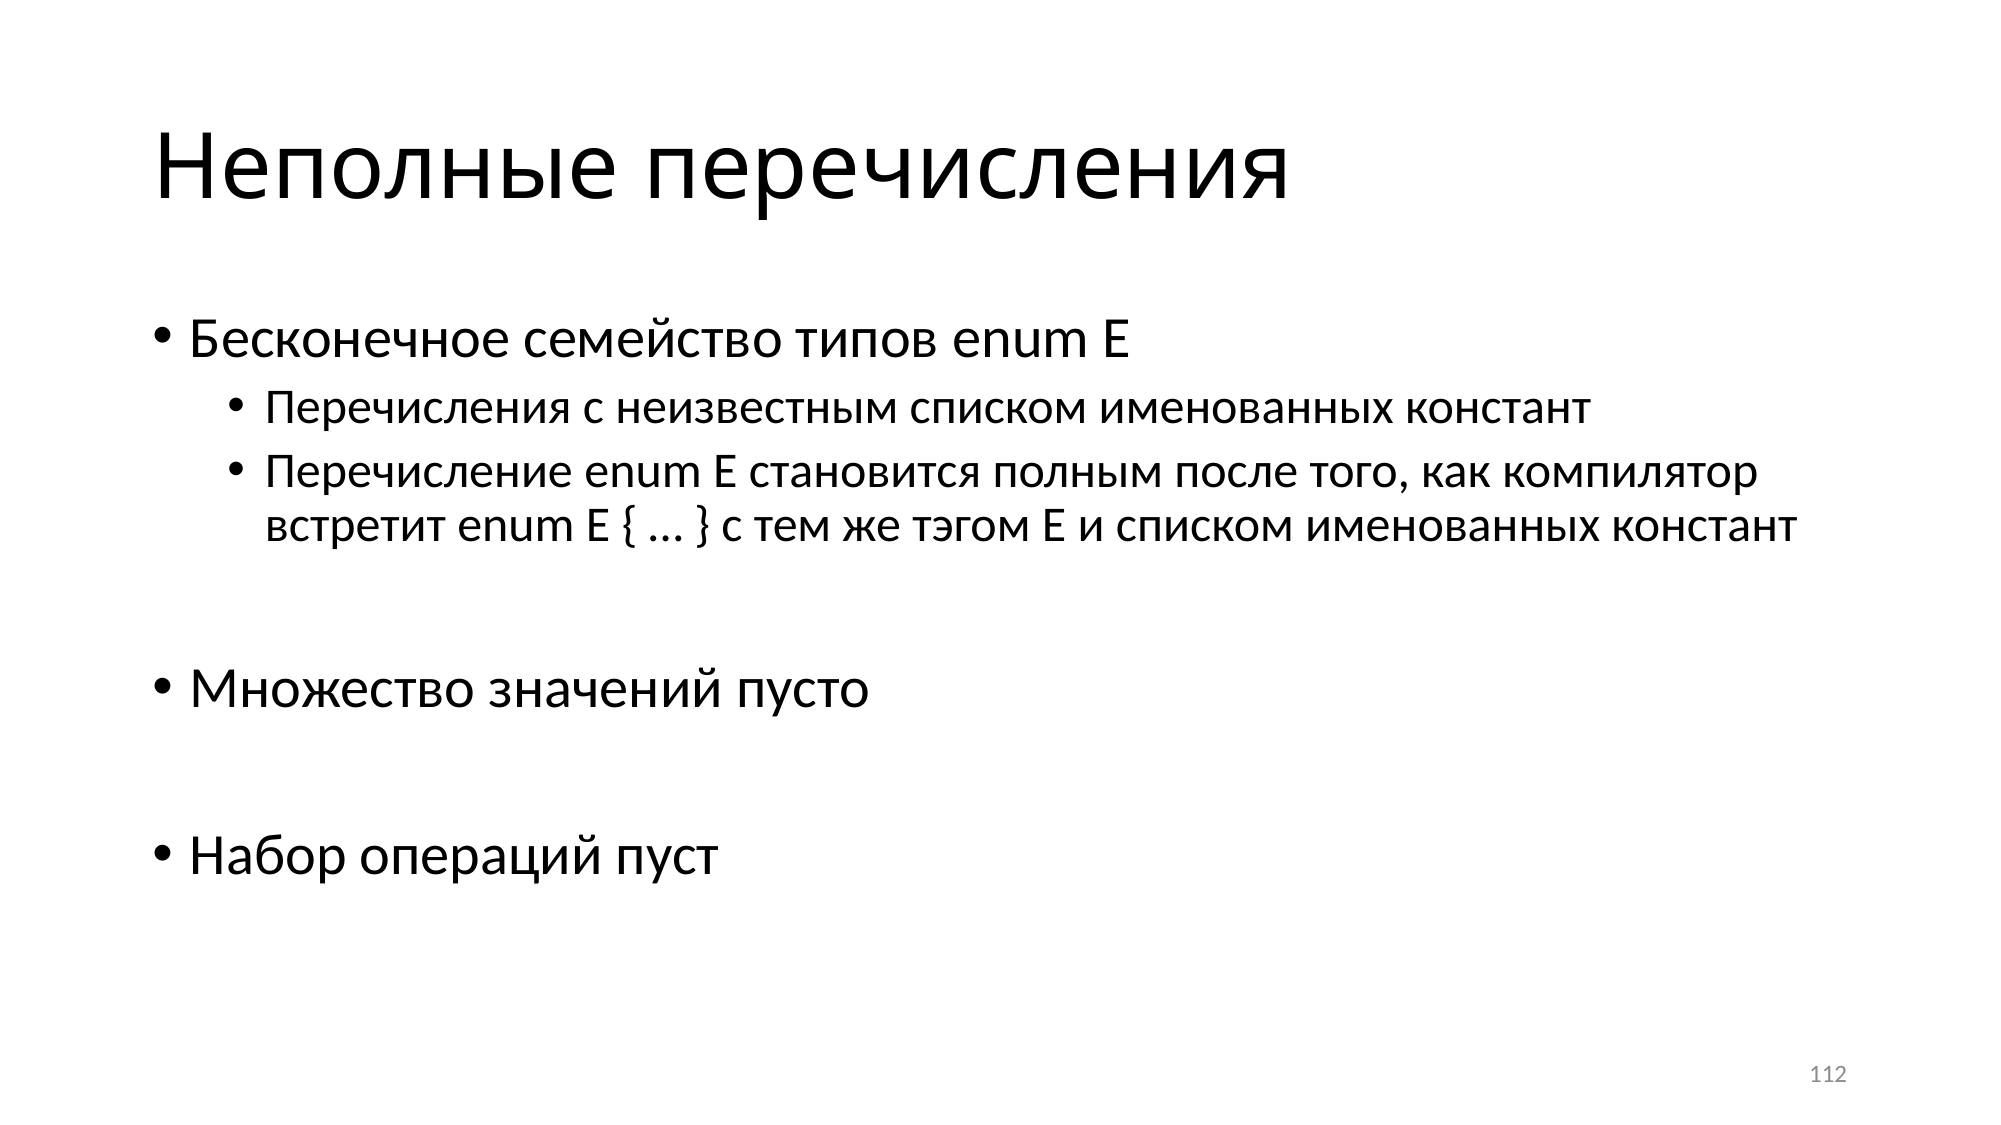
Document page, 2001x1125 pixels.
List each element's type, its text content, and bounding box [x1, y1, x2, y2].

title Неполные перечисления [137, 59, 1863, 278]
list Бесконечное семейство типов enum E Перечисления с неизвестным списком именованных констант Перечисление enum E становится полным после того, как компилятор встретит enum E { … } с тем же тэгом E и списком именованных констант Множество значений пусто Набор операций пуст [137, 299, 1863, 1014]
slide_number 112 [1412, 1042, 1863, 1103]
